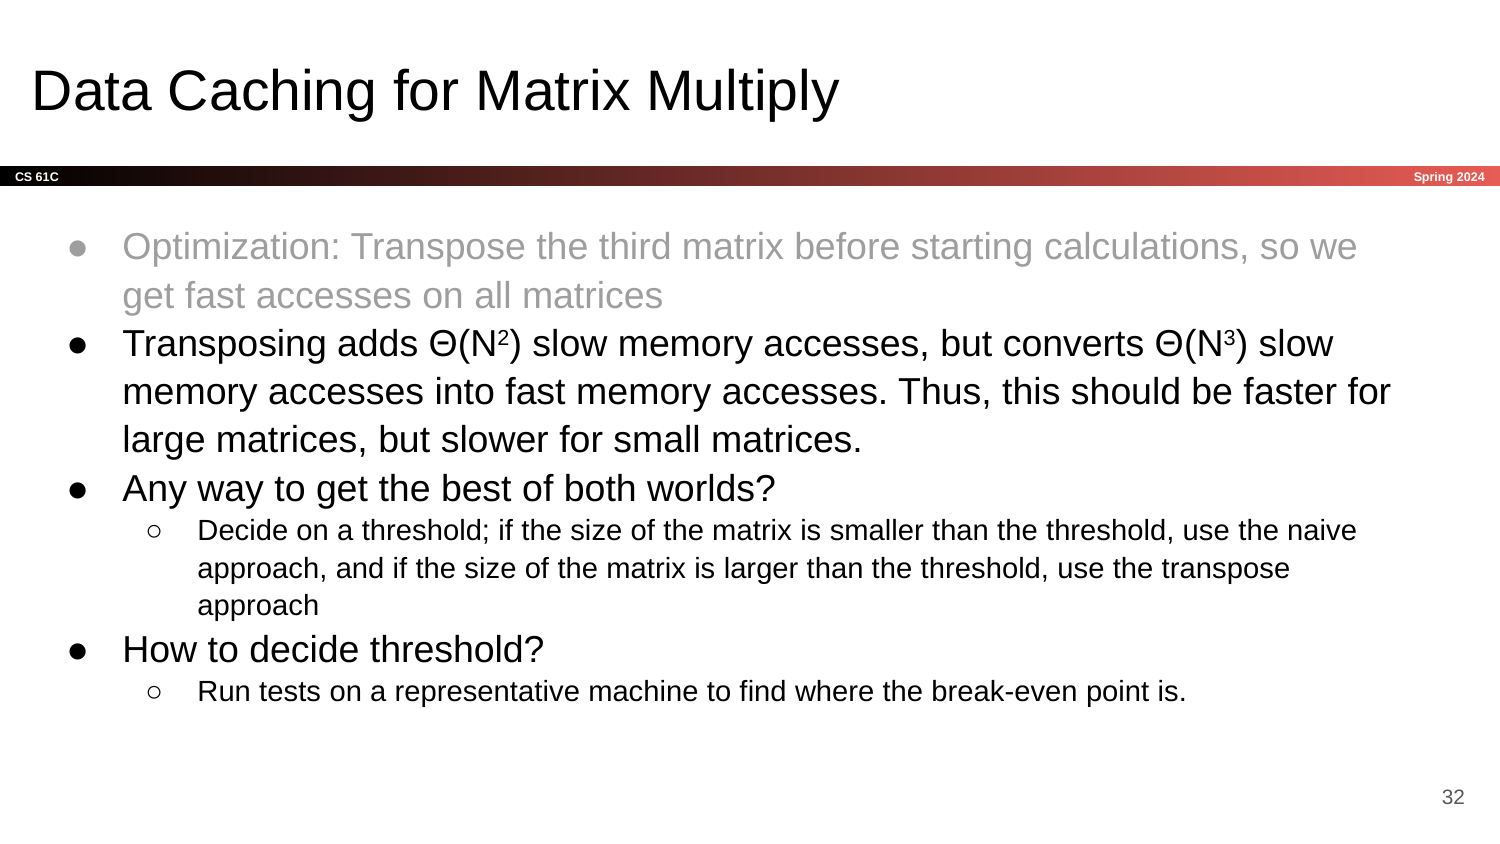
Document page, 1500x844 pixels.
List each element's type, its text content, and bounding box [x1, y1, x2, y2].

title Data Caching for Matrix Multiply [16, 44, 1415, 139]
slide_number ‹#› [1389, 764, 1480, 830]
list Optimization: Transpose the third matrix before starting calculations, so we get fast accesses on all matrices Transposing adds Θ(N2) slow memory accesses, but converts Θ(N3) slow memory accesses into fast memory accesses. Thus, this should be faster for large matrices, but slower for small matrices. Any way to get the best of both worlds? Decide on a threshold; if the size of the matrix is smaller than the threshold, use the naive approach, and if the size of the matrix is larger than the threshold, use the transpose approach How to decide threshold? Run tests on a representative machine to find where the break-even point is. [32, 204, 1431, 823]
